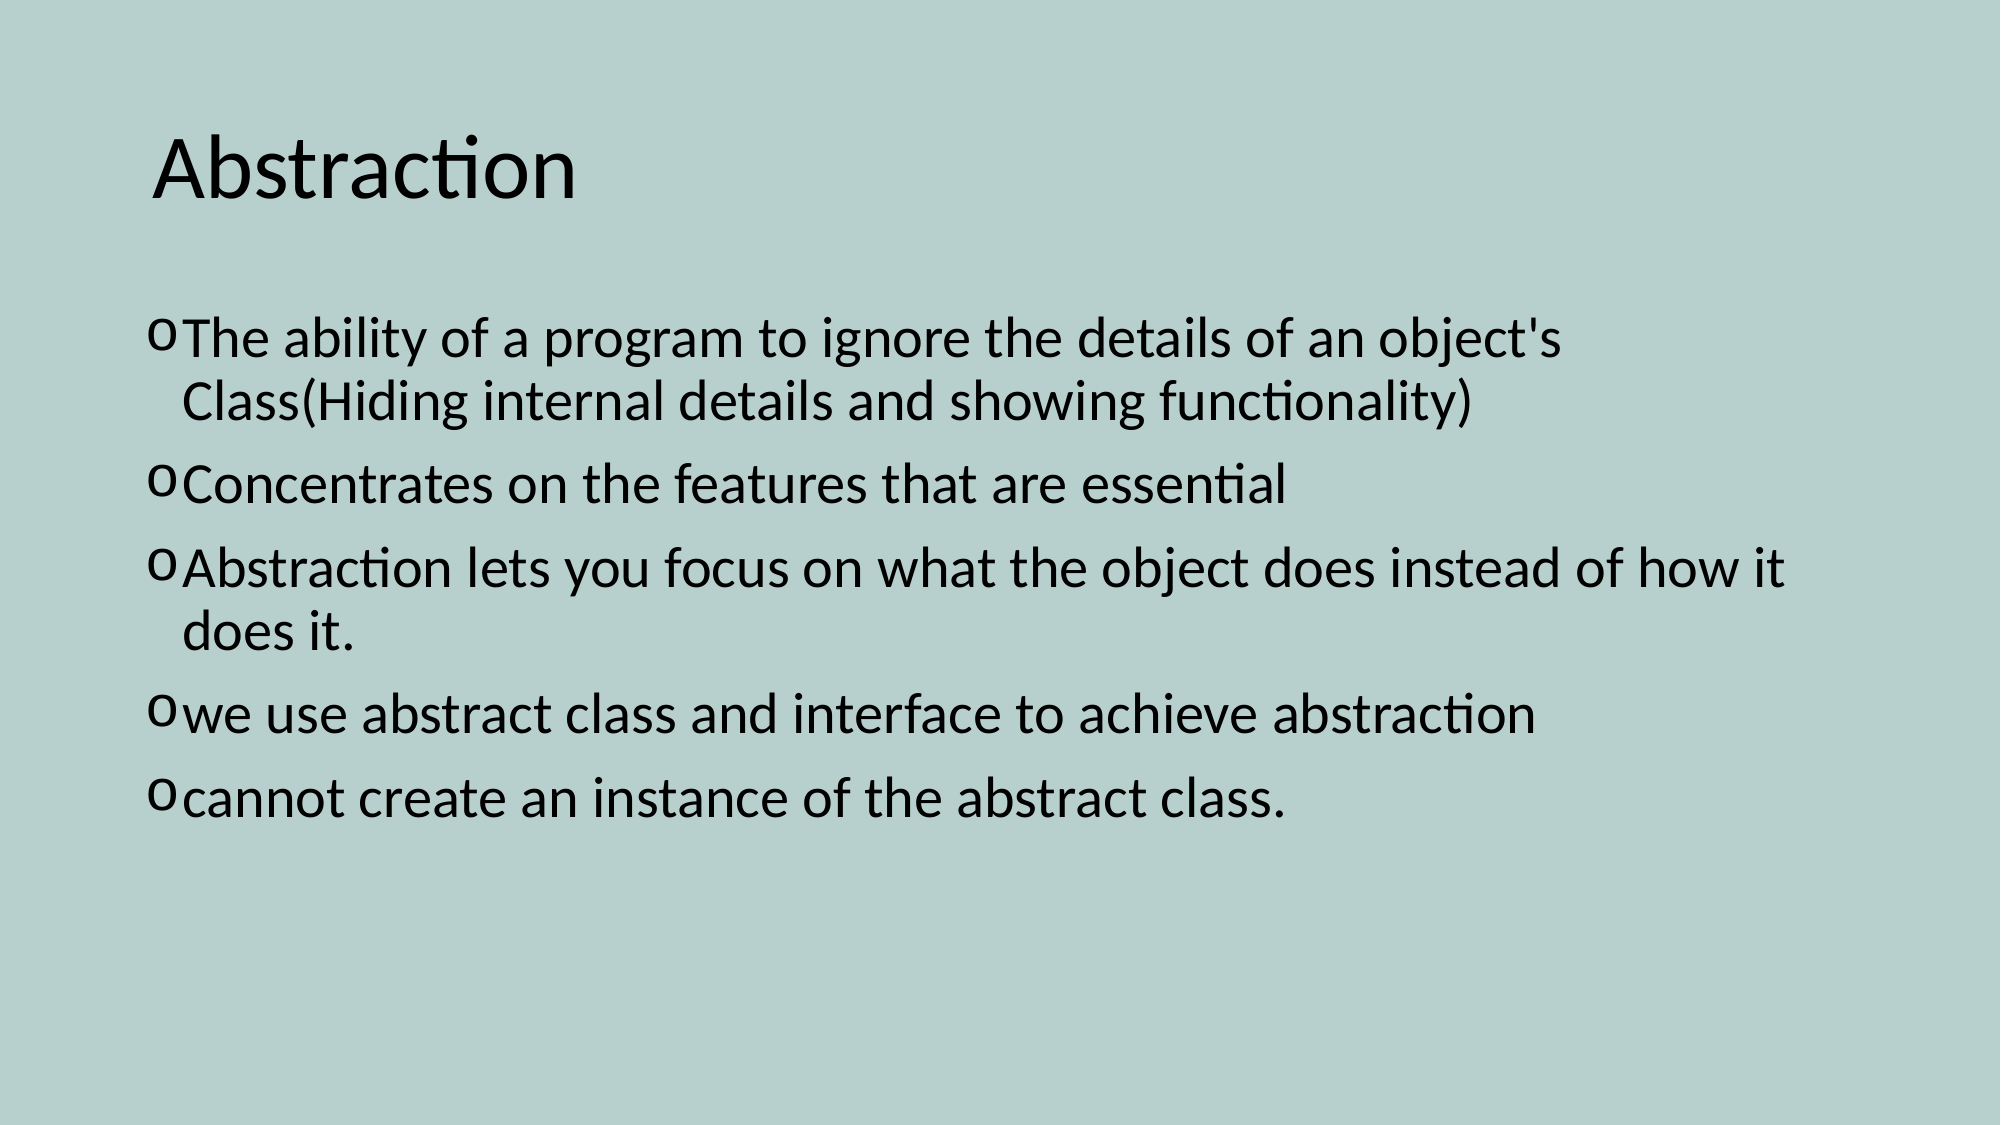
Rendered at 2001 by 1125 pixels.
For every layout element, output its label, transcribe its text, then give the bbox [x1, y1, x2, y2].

list The ability of a program to ignore the details of an object's Class(Hiding internal details and showing functionality) Concentrates on the features that are essential Abstraction lets you focus on what the object does instead of how it does it. we use abstract class and interface to achieve abstraction cannot create an instance of the abstract class. [137, 299, 1863, 1014]
title Abstraction [137, 59, 1863, 278]
